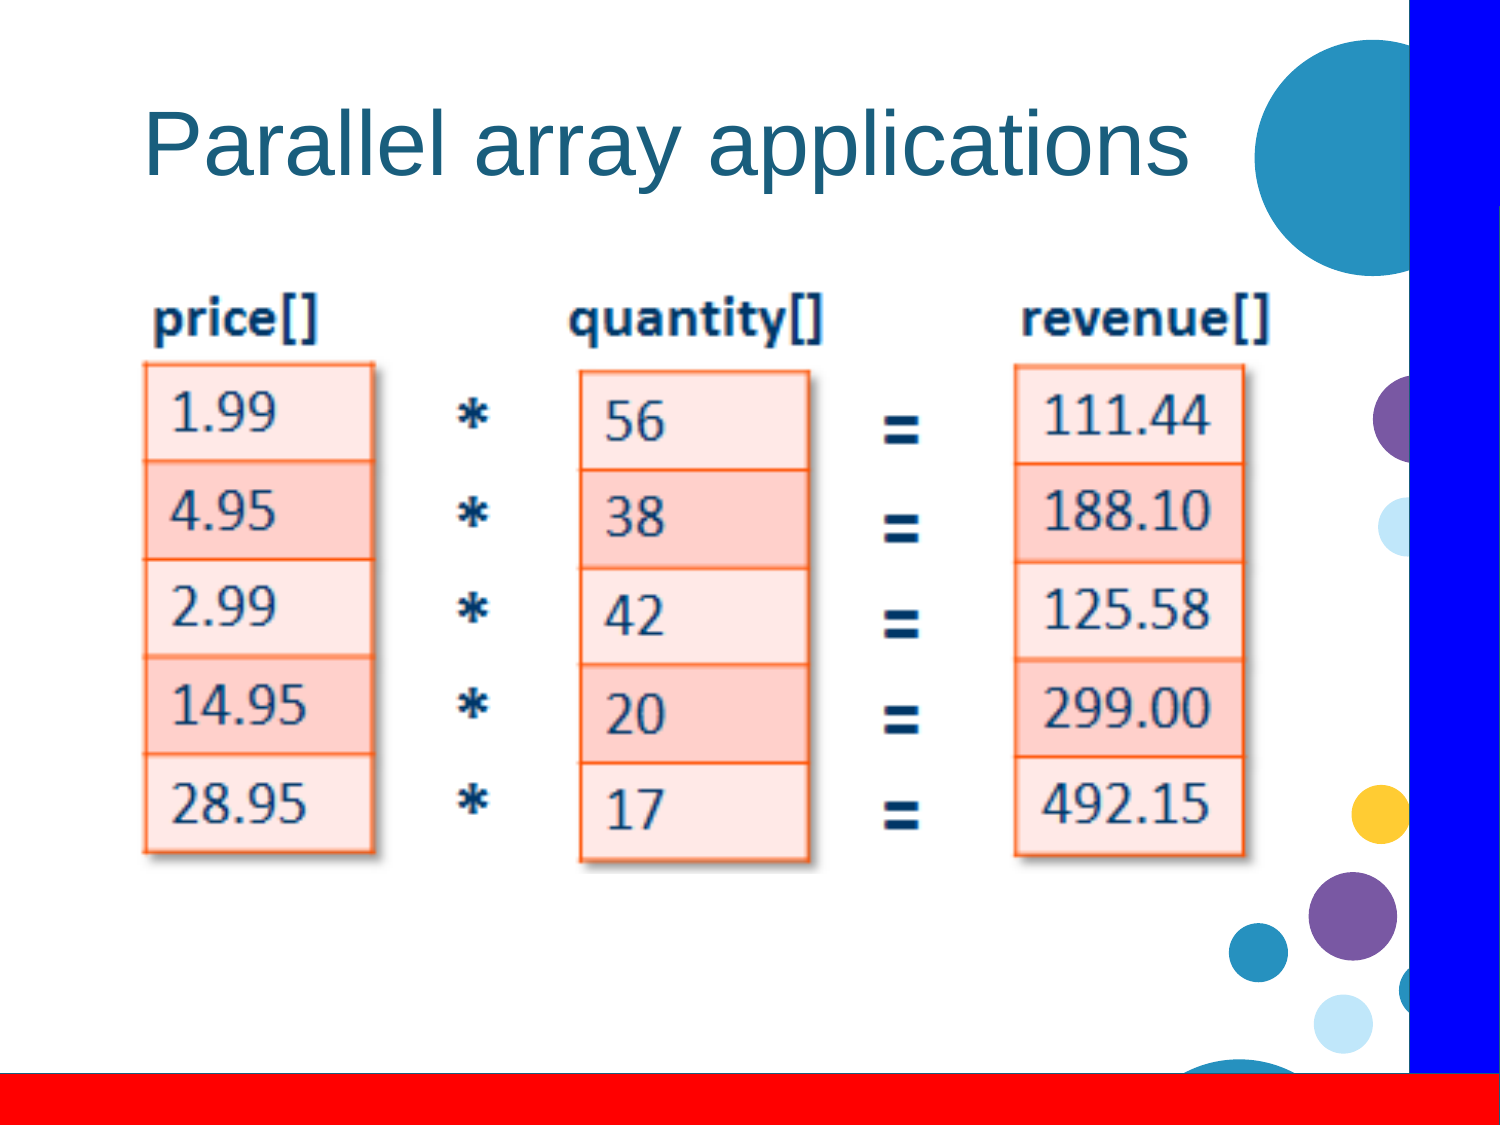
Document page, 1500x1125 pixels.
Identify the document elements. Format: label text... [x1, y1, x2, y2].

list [74, 277, 1281, 874]
title Parallel array applications [75, 45, 1261, 233]
